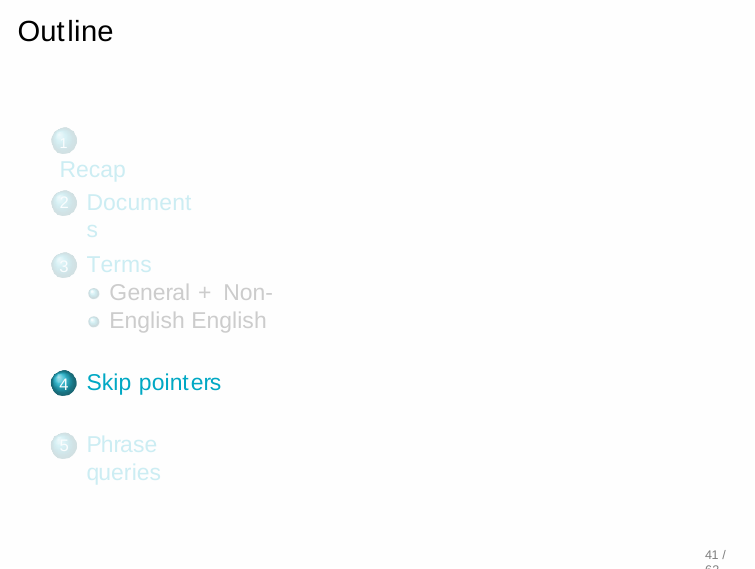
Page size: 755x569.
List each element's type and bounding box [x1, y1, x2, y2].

text_box [50, 189, 78, 216]
text_box [50, 124, 147, 156]
text_box [84, 429, 226, 461]
text_box [0, 0, 755, 58]
title [15, 12, 741, 52]
text_box [50, 249, 331, 399]
slide_number [701, 547, 745, 565]
text_box [50, 431, 78, 459]
text_box [84, 187, 196, 218]
